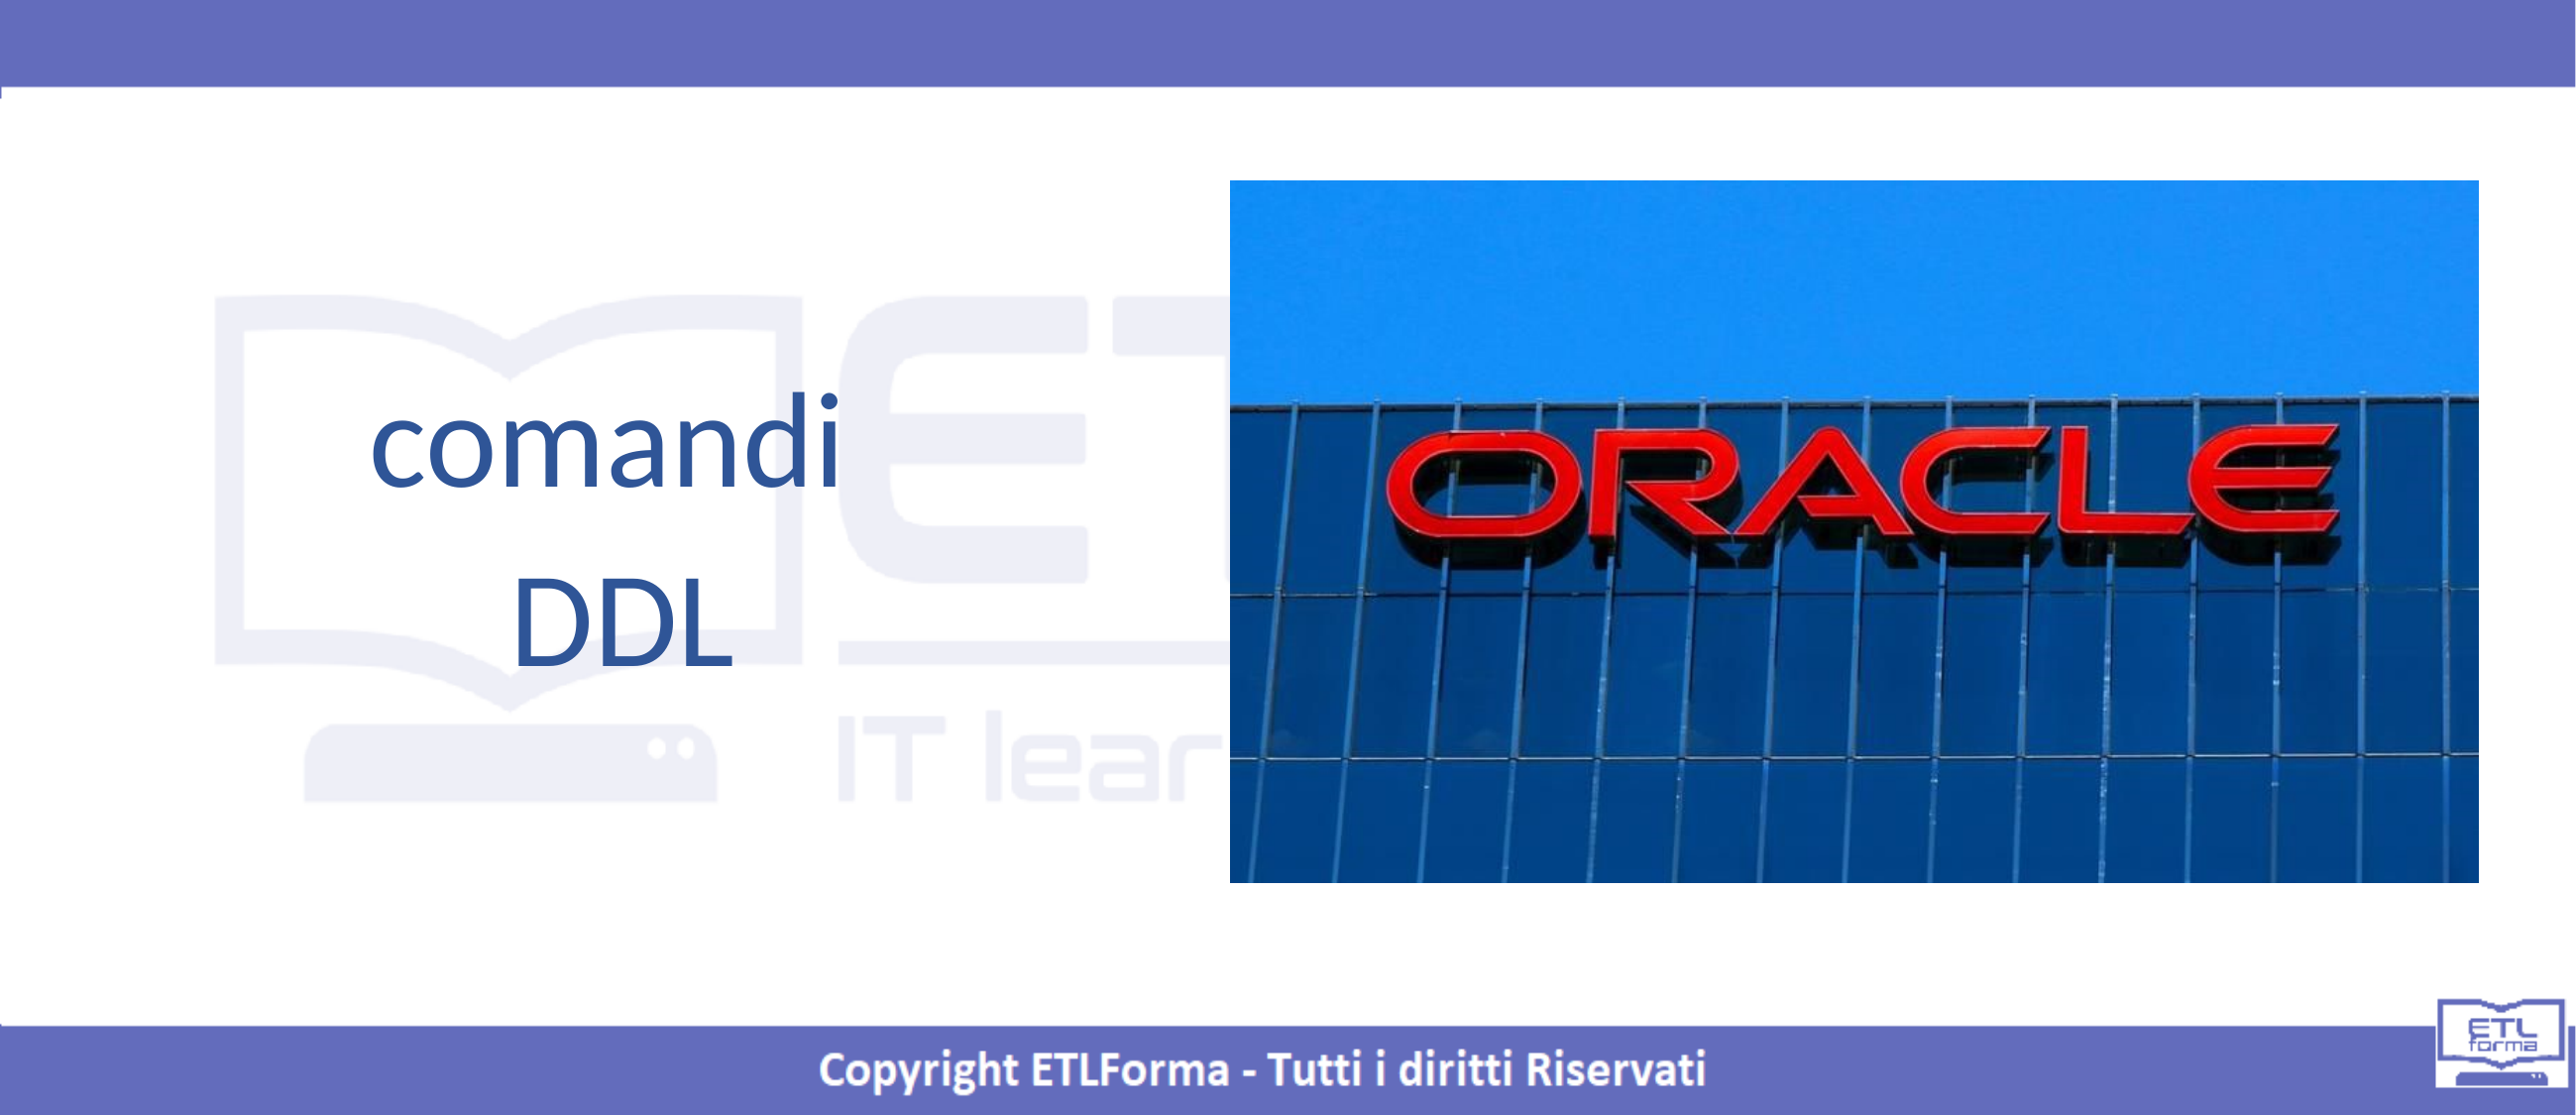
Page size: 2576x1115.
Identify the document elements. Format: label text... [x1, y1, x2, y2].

text_box comandi DDL [16, 344, 1206, 700]
picture [1230, 180, 2479, 883]
